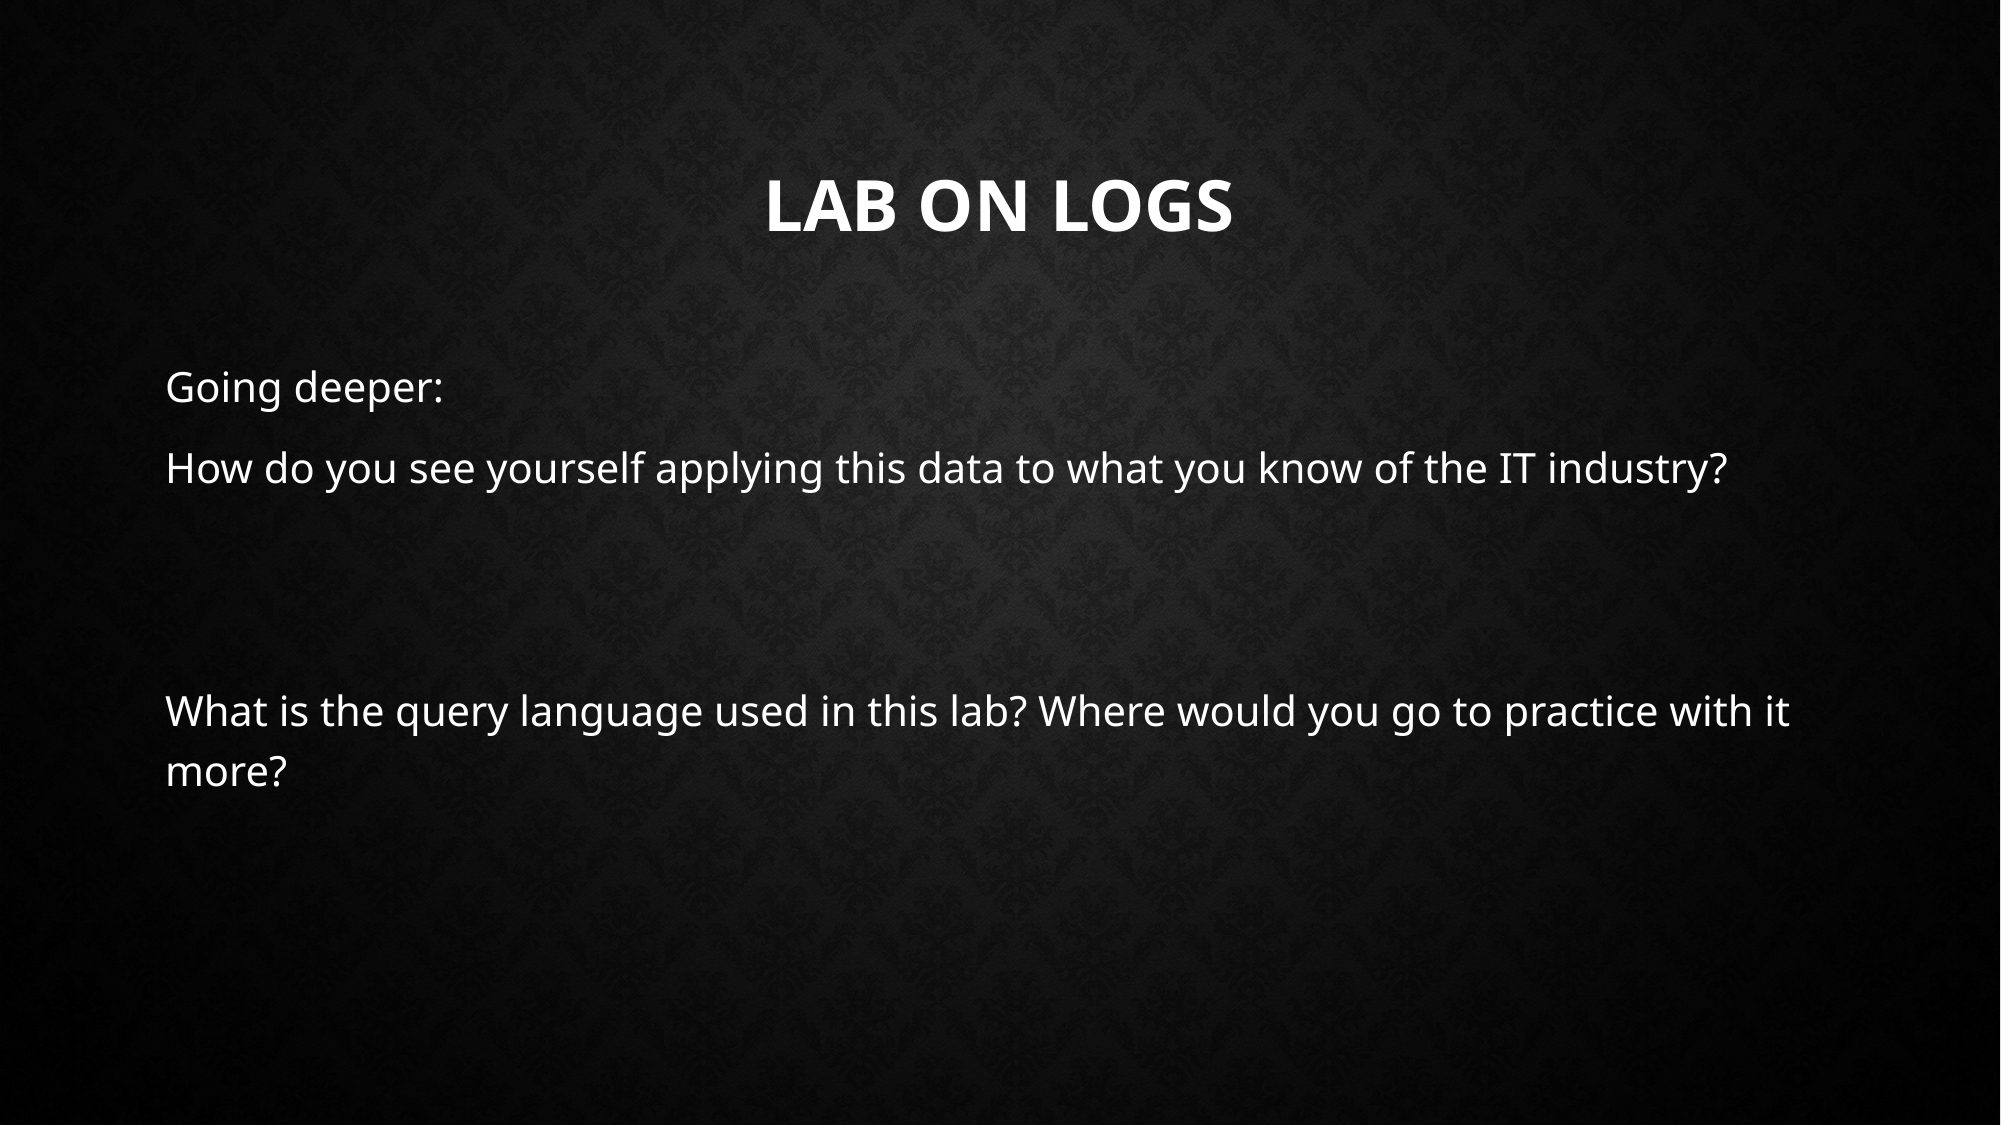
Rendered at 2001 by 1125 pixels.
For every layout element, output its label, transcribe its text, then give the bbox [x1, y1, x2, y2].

list Going deeper: How do you see yourself applying this data to what you know of the IT industry? What is the query language used in this lab? Where would you go to practice with it more? [150, 343, 1849, 950]
title Lab on Logs [149, 99, 1849, 318]
